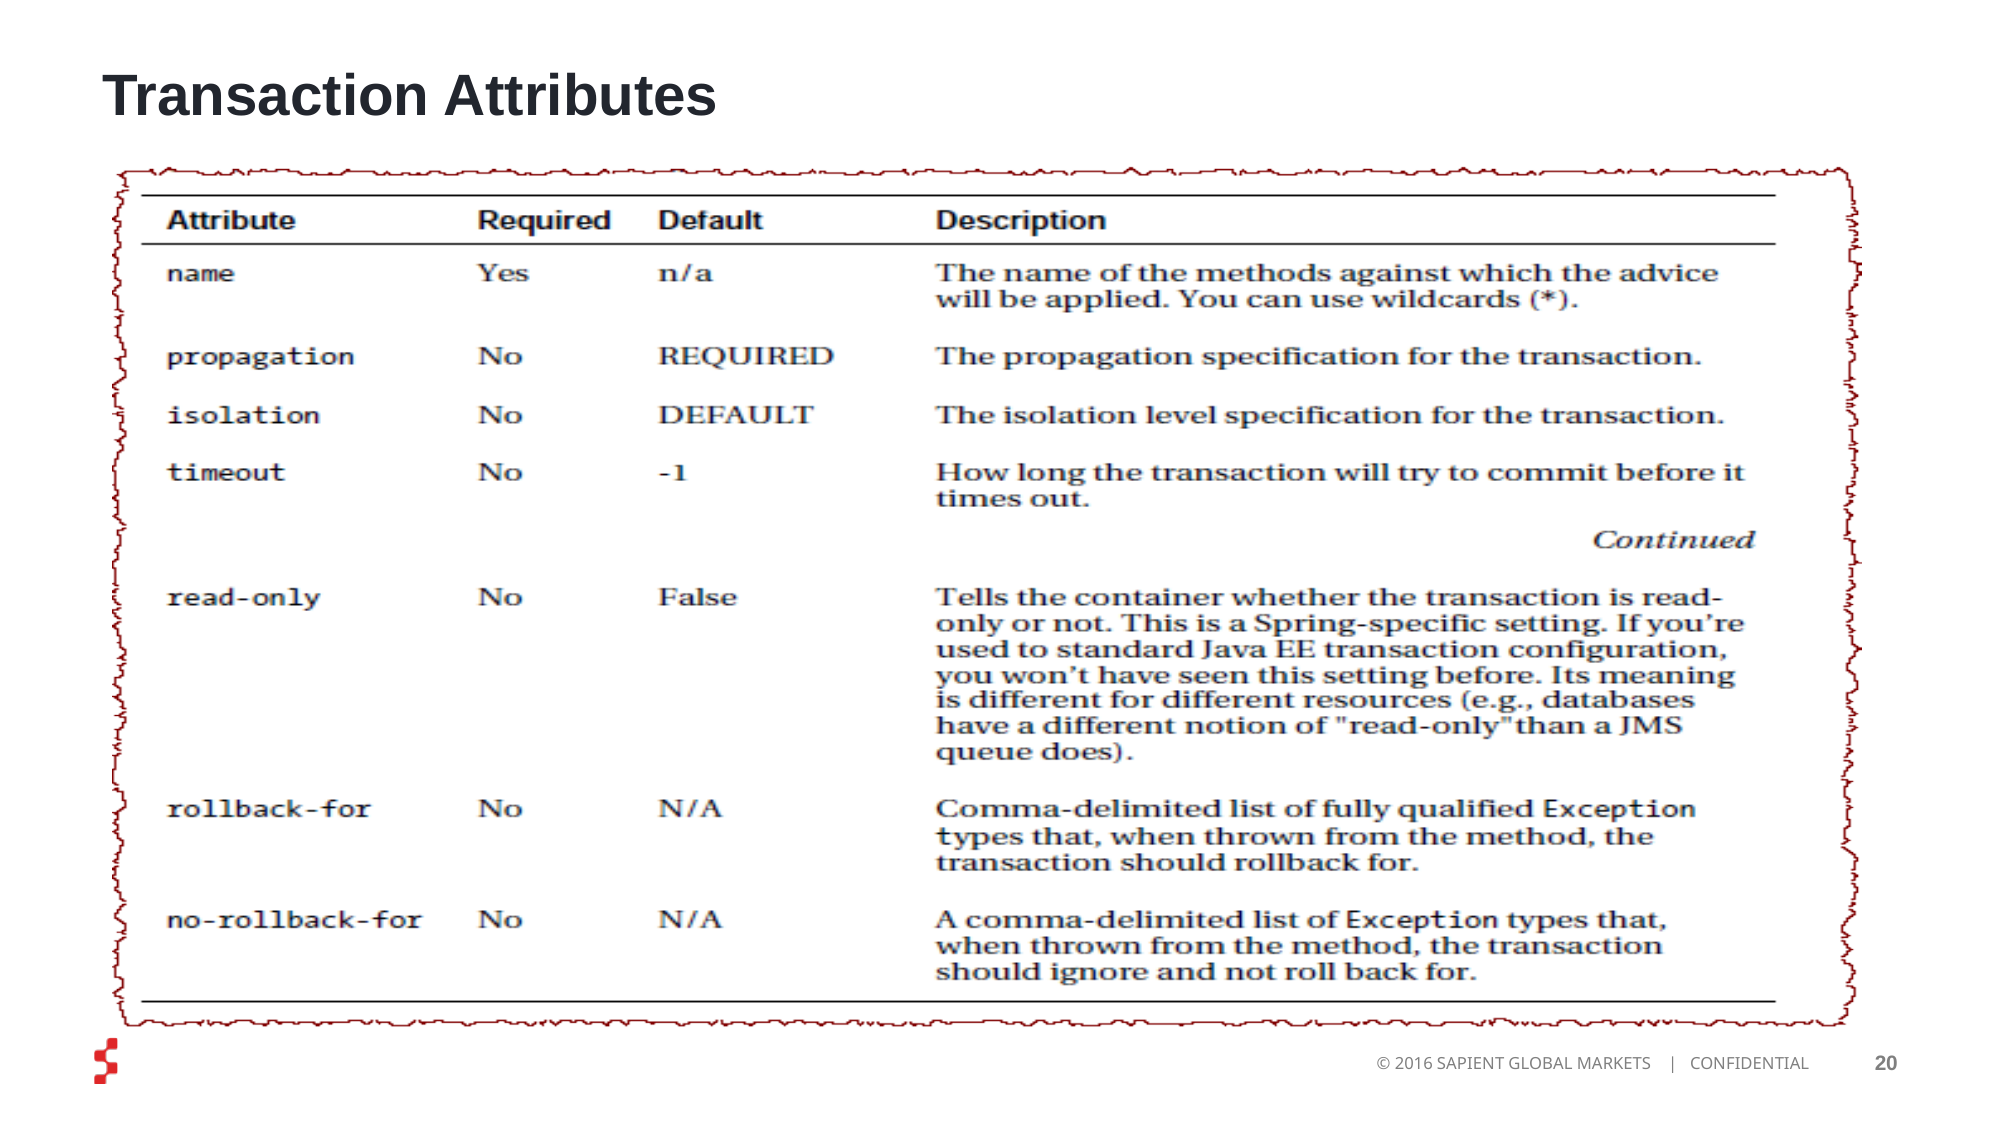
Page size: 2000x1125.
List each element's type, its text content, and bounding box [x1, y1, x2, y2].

text_box Transaction Attributes [87, 50, 1973, 163]
picture [112, 162, 1862, 1034]
